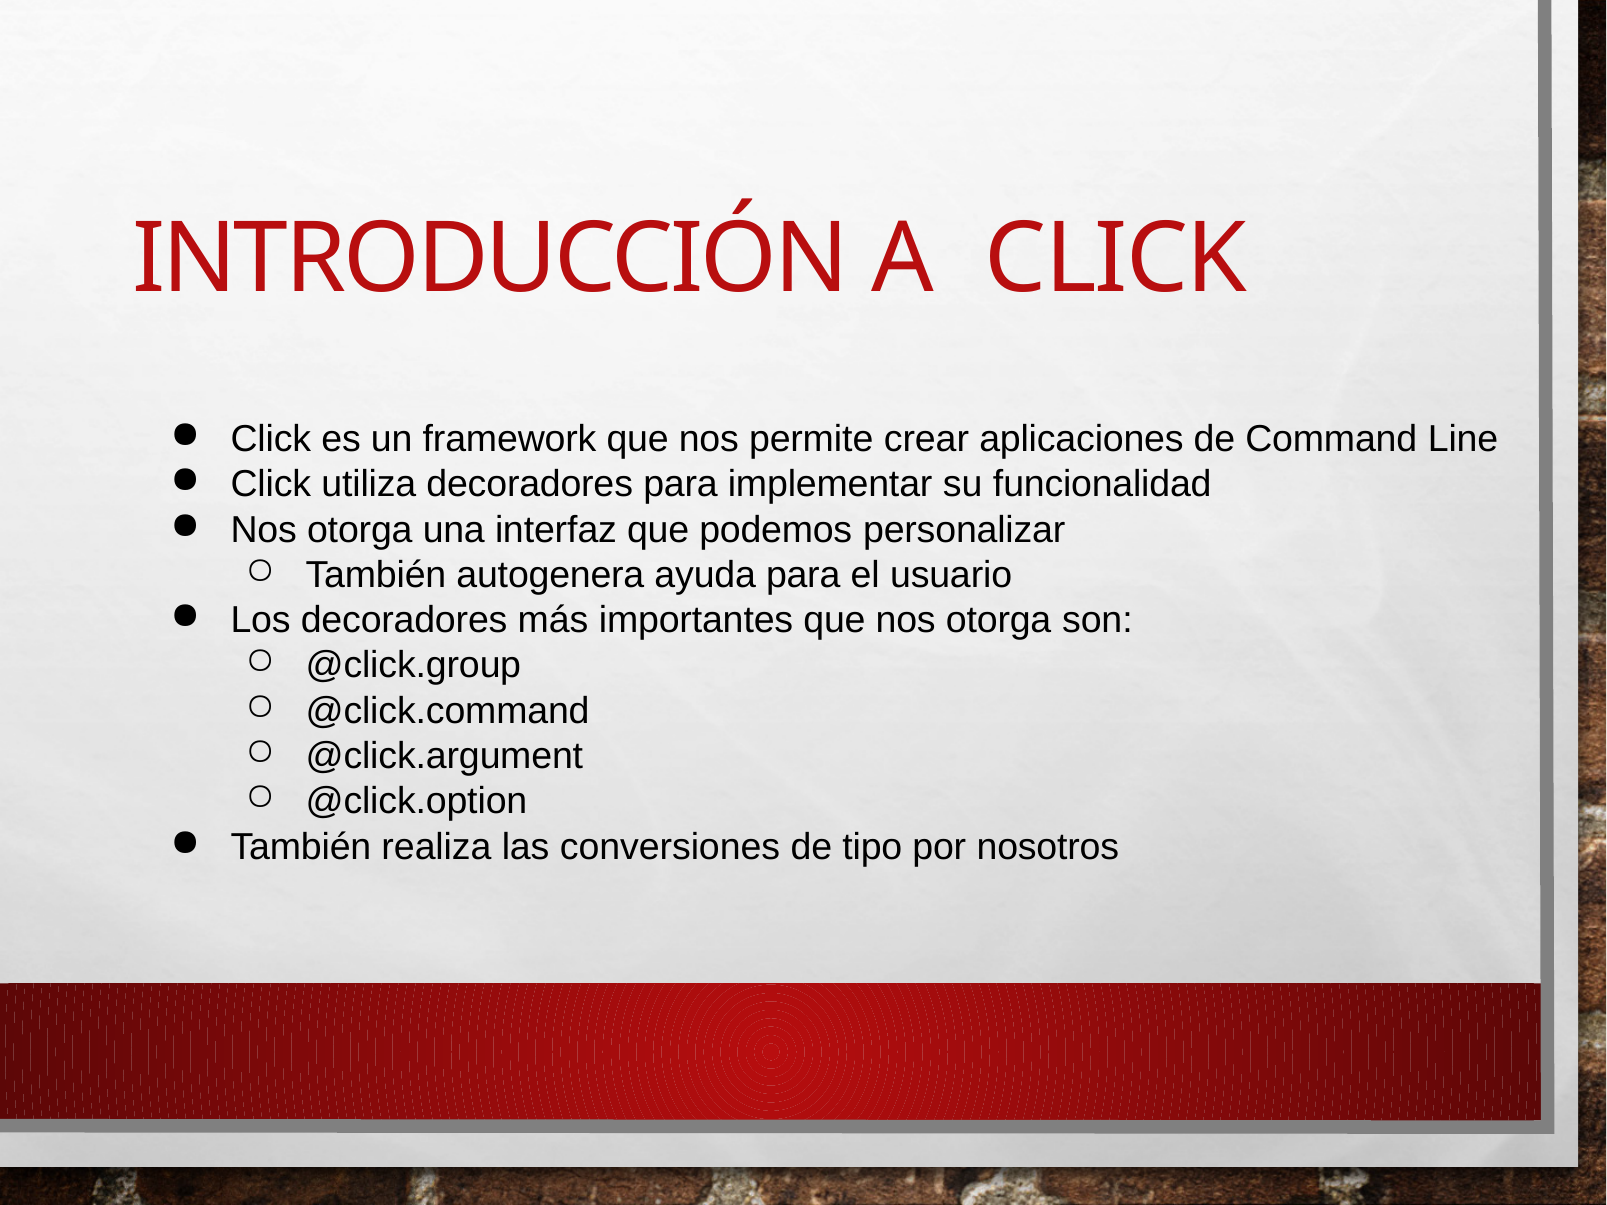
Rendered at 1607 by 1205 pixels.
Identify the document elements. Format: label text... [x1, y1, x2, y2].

picture [0, 0, 1607, 1205]
title Introducción a Click [130, 149, 1341, 353]
text_box Click es un framework que nos permite crear aplicaciones de Command Line Click utiliza decoradores para implementar su funcionalidad Nos otorga una interfaz que podemos personalizar También autogenera ayuda para el usuario Los decoradores más importantes que nos otorga son: @click.group @click.command @click.argument @click.option También realiza las conversiones de tipo por nosotros [168, 411, 1509, 867]
